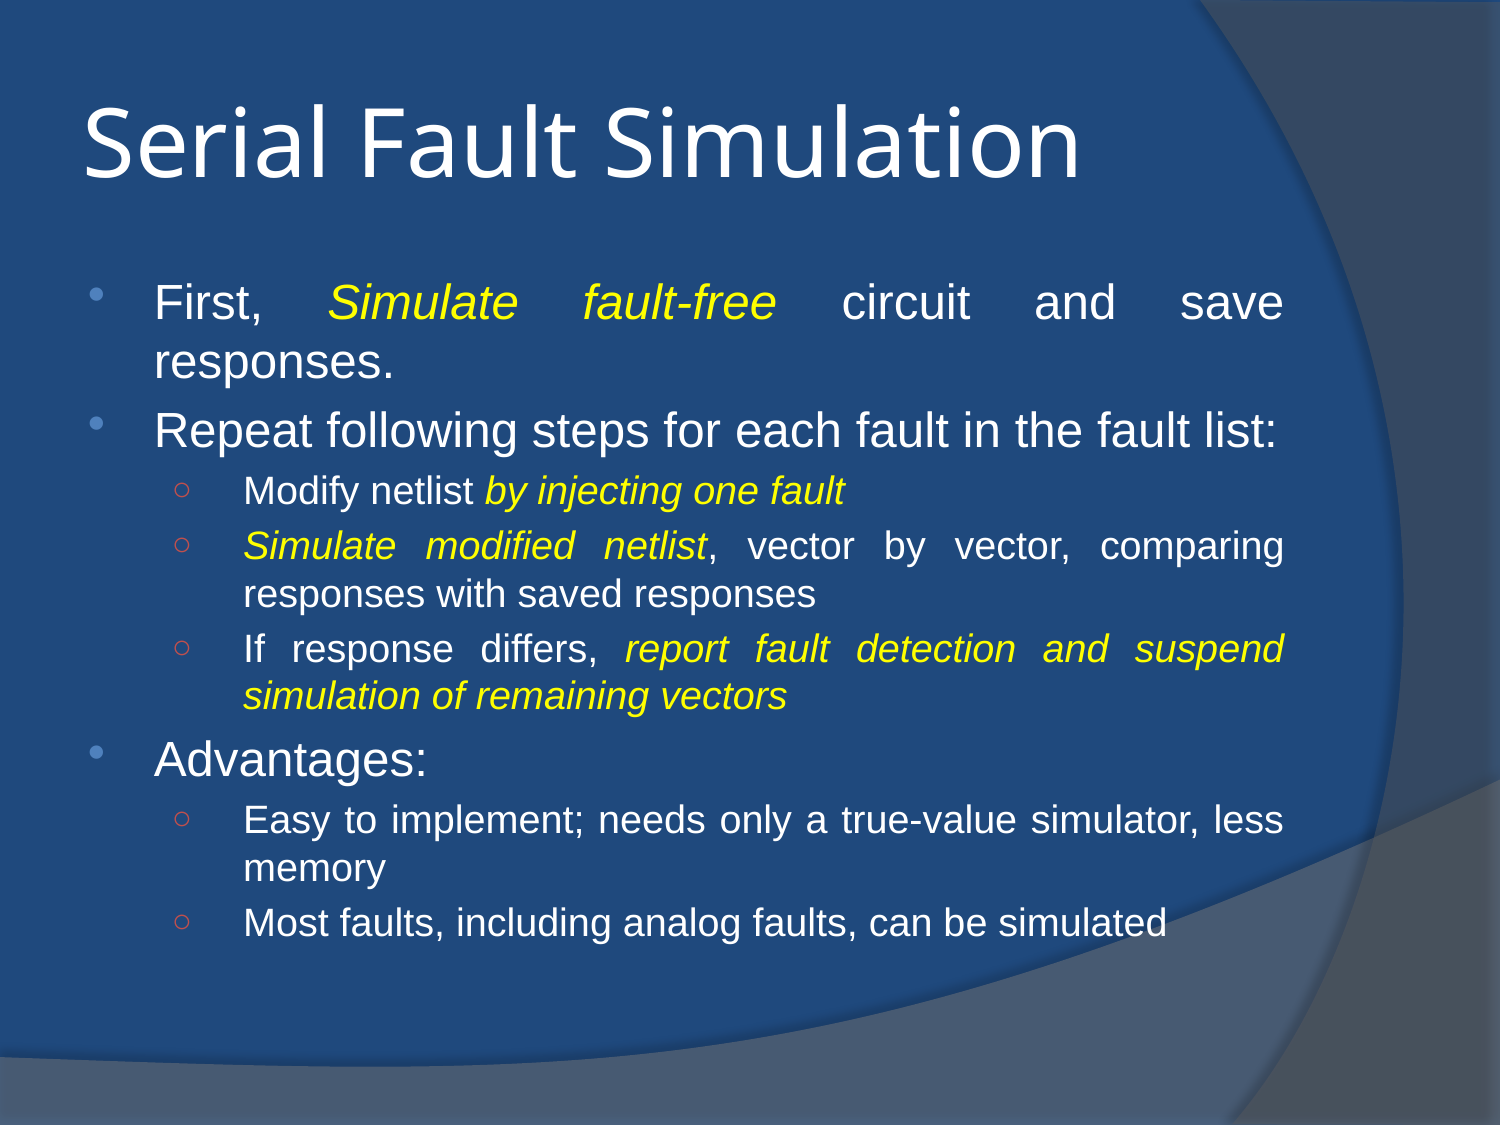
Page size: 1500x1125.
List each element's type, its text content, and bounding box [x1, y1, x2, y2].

list First, Simulate fault-free circuit and save responses. Repeat following steps for each fault in the fault list: Modify netlist by injecting one fault Simulate modified netlist, vector by vector, comparing responses with saved responses If response differs, report fault detection and suspend simulation of remaining vectors Advantages: Easy to implement; needs only a true-value simulator, less memory Most faults, including analog faults, can be simulated [75, 262, 1300, 1005]
title Serial Fault Simulation [75, 45, 1300, 233]
